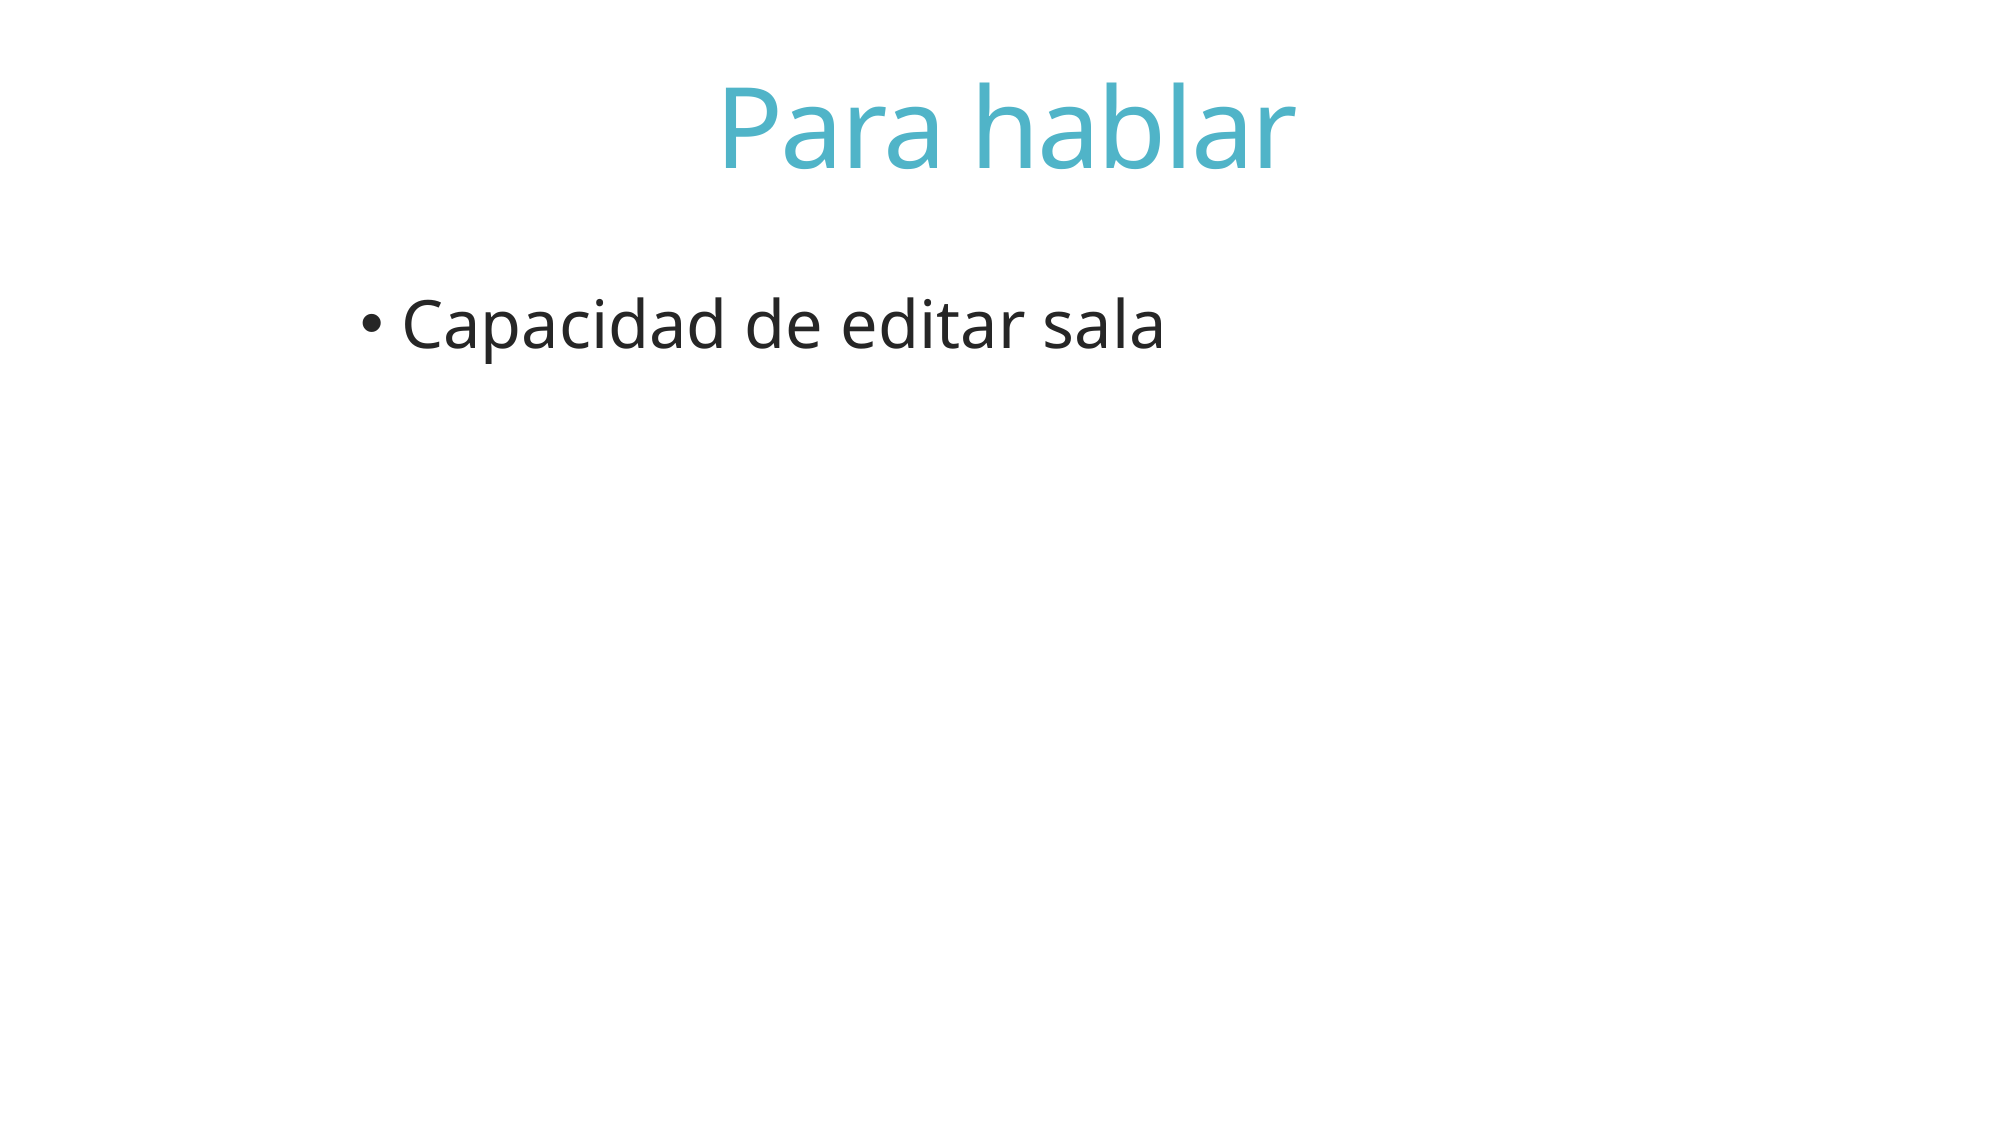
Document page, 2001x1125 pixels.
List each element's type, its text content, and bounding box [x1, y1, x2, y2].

title Para hablar [332, 23, 1682, 244]
list Capacidad de editar sala [345, 286, 1669, 972]
